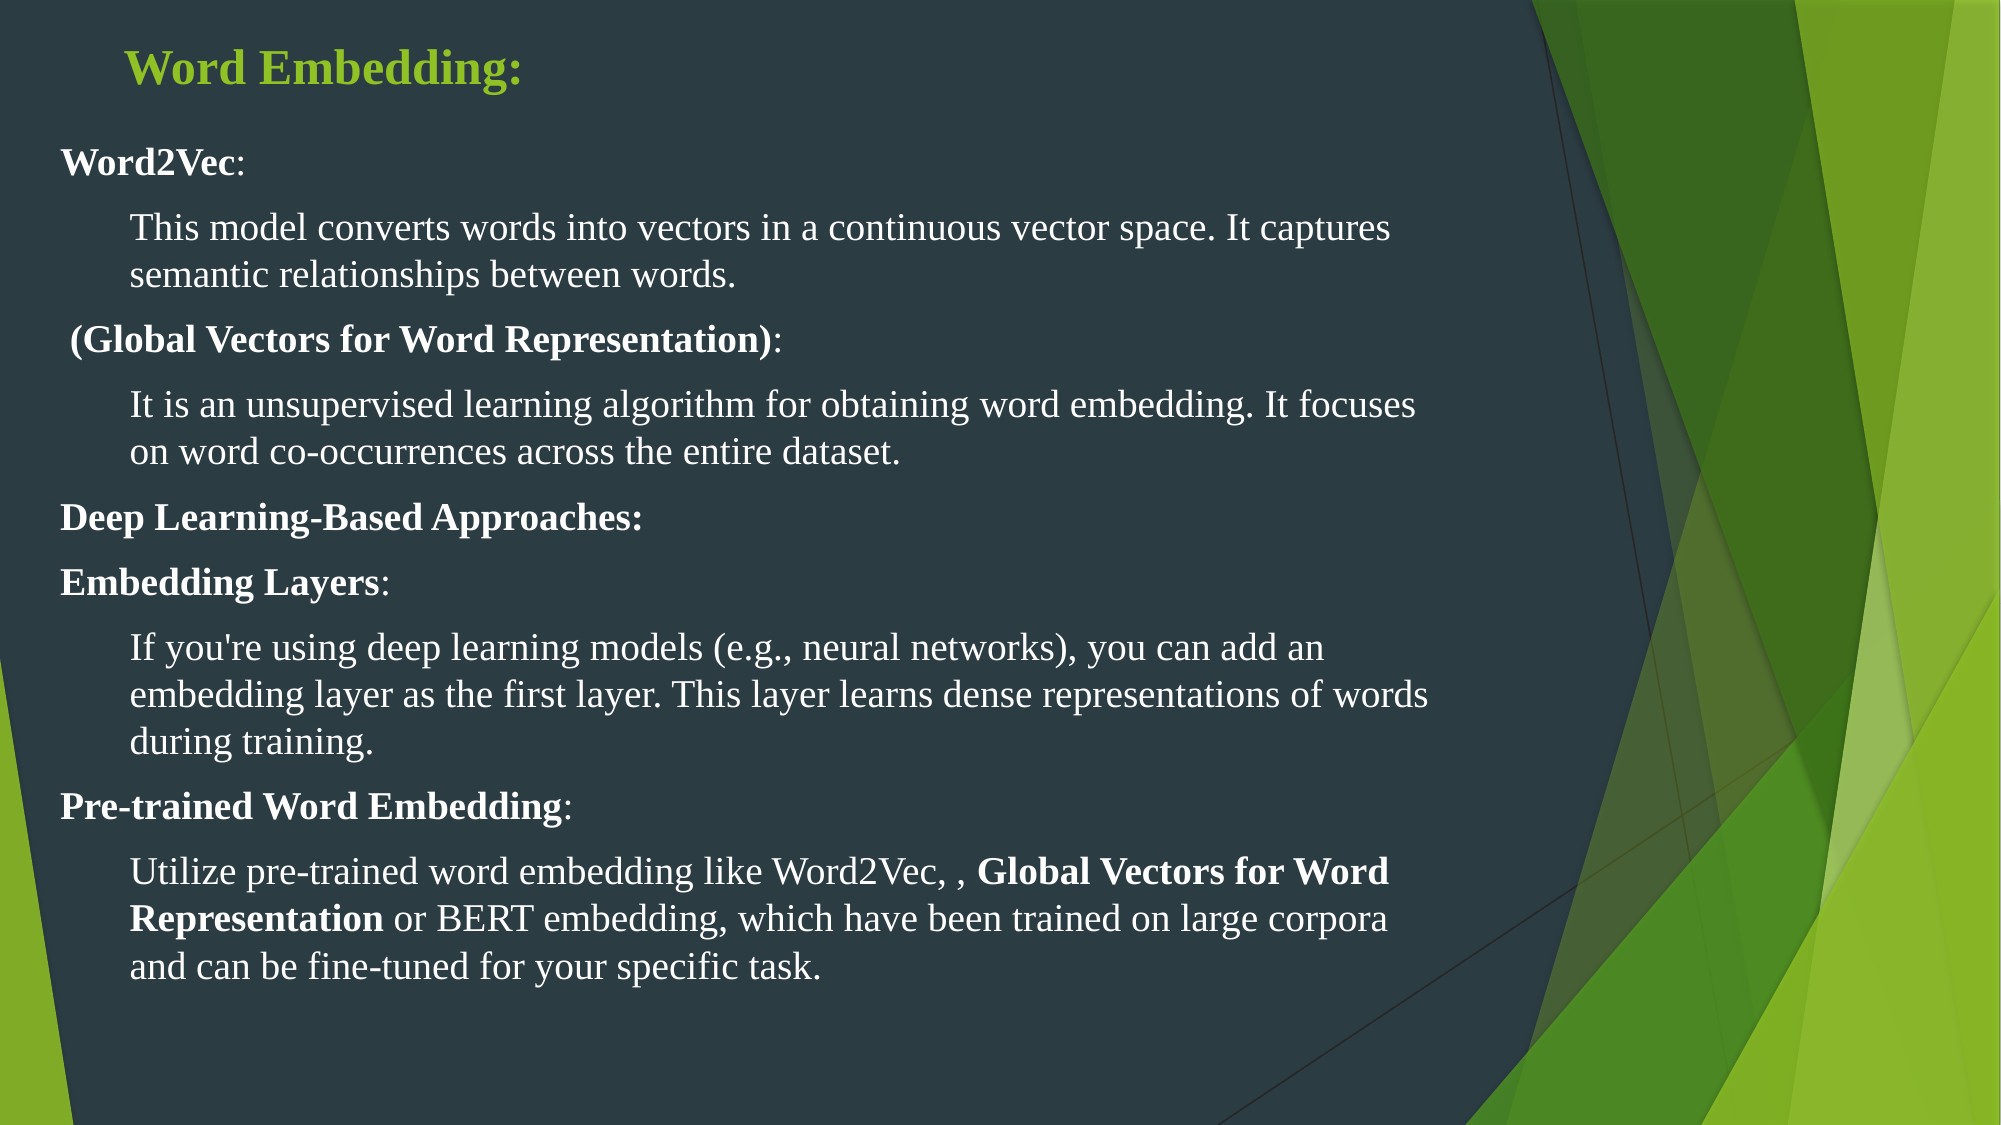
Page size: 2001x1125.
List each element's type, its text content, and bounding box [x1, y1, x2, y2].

title Word Embedding: [96, 27, 1507, 163]
list Word2Vec: This model converts words into vectors in a continuous vector space. It captures semantic relationships between words. (Global Vectors for Word Representation): It is an unsupervised learning algorithm for obtaining word embedding. It focuses on word co-occurrences across the entire dataset. Deep Learning-Based Approaches: Embedding Layers: If you're using deep learning models (e.g., neural networks), you can add an embedding layer as the first layer. This layer learns dense representations of words during training. Pre-trained Word Embedding: Utilize pre-trained word embedding like Word2Vec, , Global Vectors for Word Representation or BERT embedding, which have been trained on large corpora and can be fine-tuned for your specific task. [45, 128, 1470, 1095]
